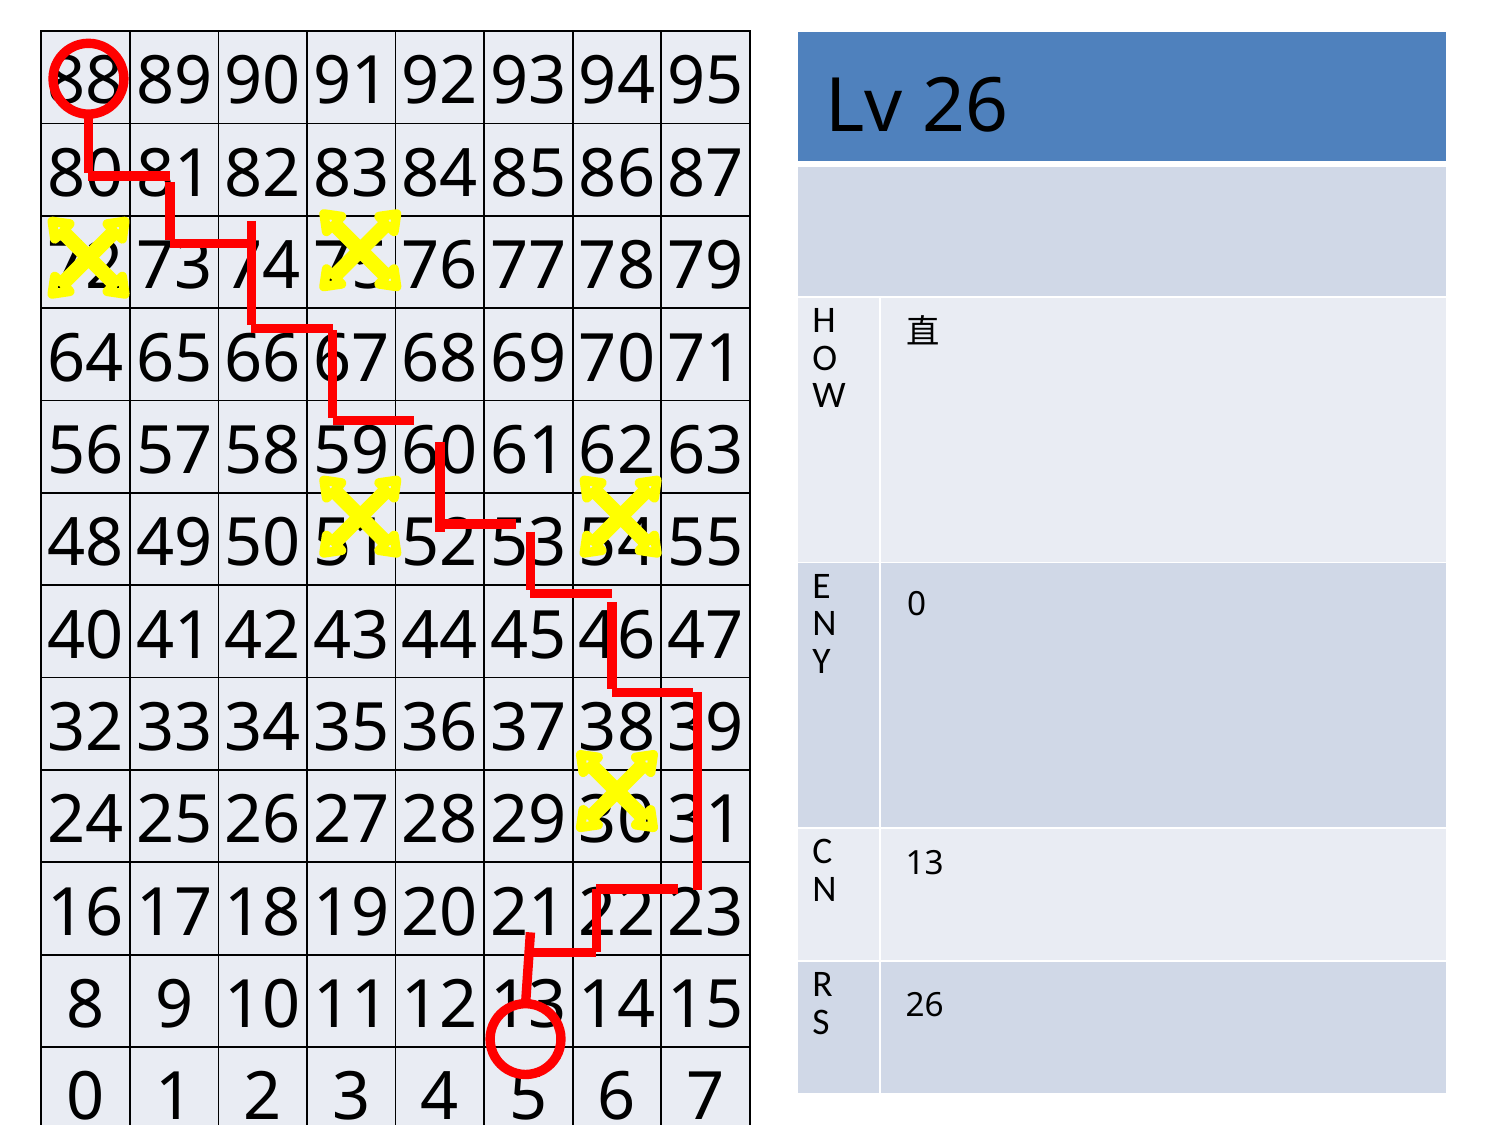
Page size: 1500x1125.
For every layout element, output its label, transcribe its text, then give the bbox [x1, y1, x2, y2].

text_box [488, 1001, 564, 1077]
text_box [582, 478, 660, 556]
text_box 0 [892, 574, 941, 629]
text_box [50, 219, 127, 297]
text_box 26 [890, 975, 959, 1031]
text_box [50, 41, 126, 116]
text_box [321, 211, 399, 289]
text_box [525, 932, 531, 1004]
text_box Lv 26 [810, 48, 1024, 154]
text_box [321, 478, 399, 556]
text_box [578, 752, 656, 830]
text_box 直 [892, 302, 956, 358]
text_box 13 [890, 834, 959, 889]
